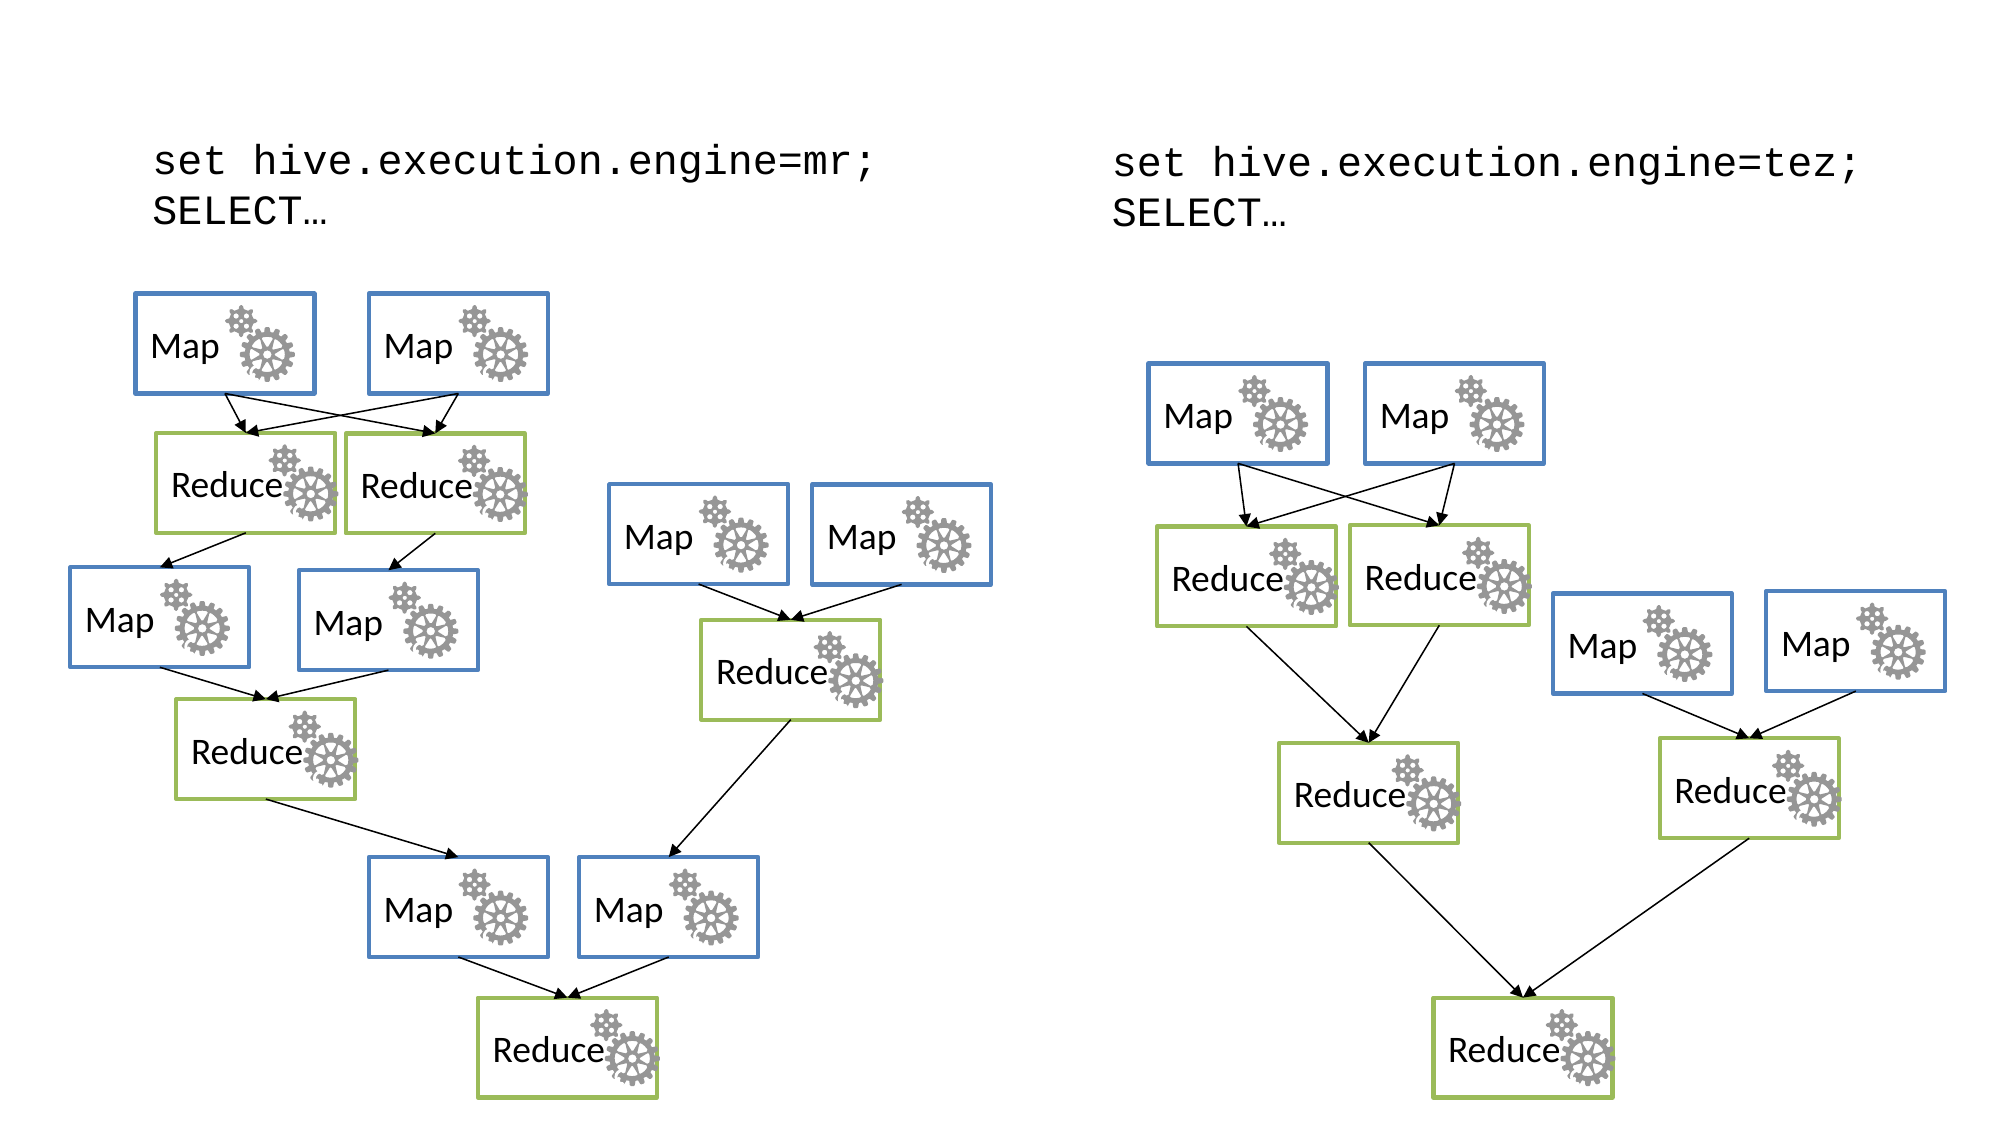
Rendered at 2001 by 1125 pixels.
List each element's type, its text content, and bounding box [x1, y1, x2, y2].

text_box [1749, 690, 1857, 739]
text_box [265, 669, 389, 700]
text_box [70, 567, 250, 668]
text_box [248, 393, 459, 434]
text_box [159, 532, 247, 568]
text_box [1148, 363, 1328, 464]
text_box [1766, 590, 1946, 692]
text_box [1364, 363, 1545, 464]
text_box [1552, 593, 1733, 694]
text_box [1156, 526, 1340, 627]
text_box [265, 798, 459, 858]
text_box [477, 1005, 661, 1098]
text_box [1522, 837, 1750, 998]
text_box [1246, 626, 1365, 744]
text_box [578, 856, 759, 958]
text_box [1368, 625, 1440, 743]
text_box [790, 584, 902, 620]
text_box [298, 569, 479, 671]
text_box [701, 628, 884, 720]
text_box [1278, 742, 1462, 843]
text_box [176, 708, 359, 800]
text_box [1433, 1005, 1616, 1098]
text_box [811, 484, 992, 585]
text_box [159, 667, 267, 700]
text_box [388, 533, 436, 571]
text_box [1349, 525, 1532, 626]
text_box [155, 432, 339, 534]
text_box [608, 483, 789, 585]
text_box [458, 956, 568, 998]
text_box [224, 393, 246, 434]
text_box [1237, 463, 1244, 526]
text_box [368, 293, 549, 394]
text_box set hive.execution.engine=tez; SELECT… [1097, 127, 1877, 243]
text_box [568, 956, 669, 998]
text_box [1439, 463, 1455, 526]
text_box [345, 433, 528, 534]
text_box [1642, 693, 1750, 739]
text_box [368, 856, 549, 958]
text_box set hive.execution.engine=mr; SELECT… [137, 125, 893, 241]
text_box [1368, 842, 1517, 998]
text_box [1659, 746, 1842, 839]
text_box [668, 719, 792, 858]
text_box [698, 583, 789, 620]
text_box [1246, 463, 1436, 527]
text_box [135, 293, 315, 394]
